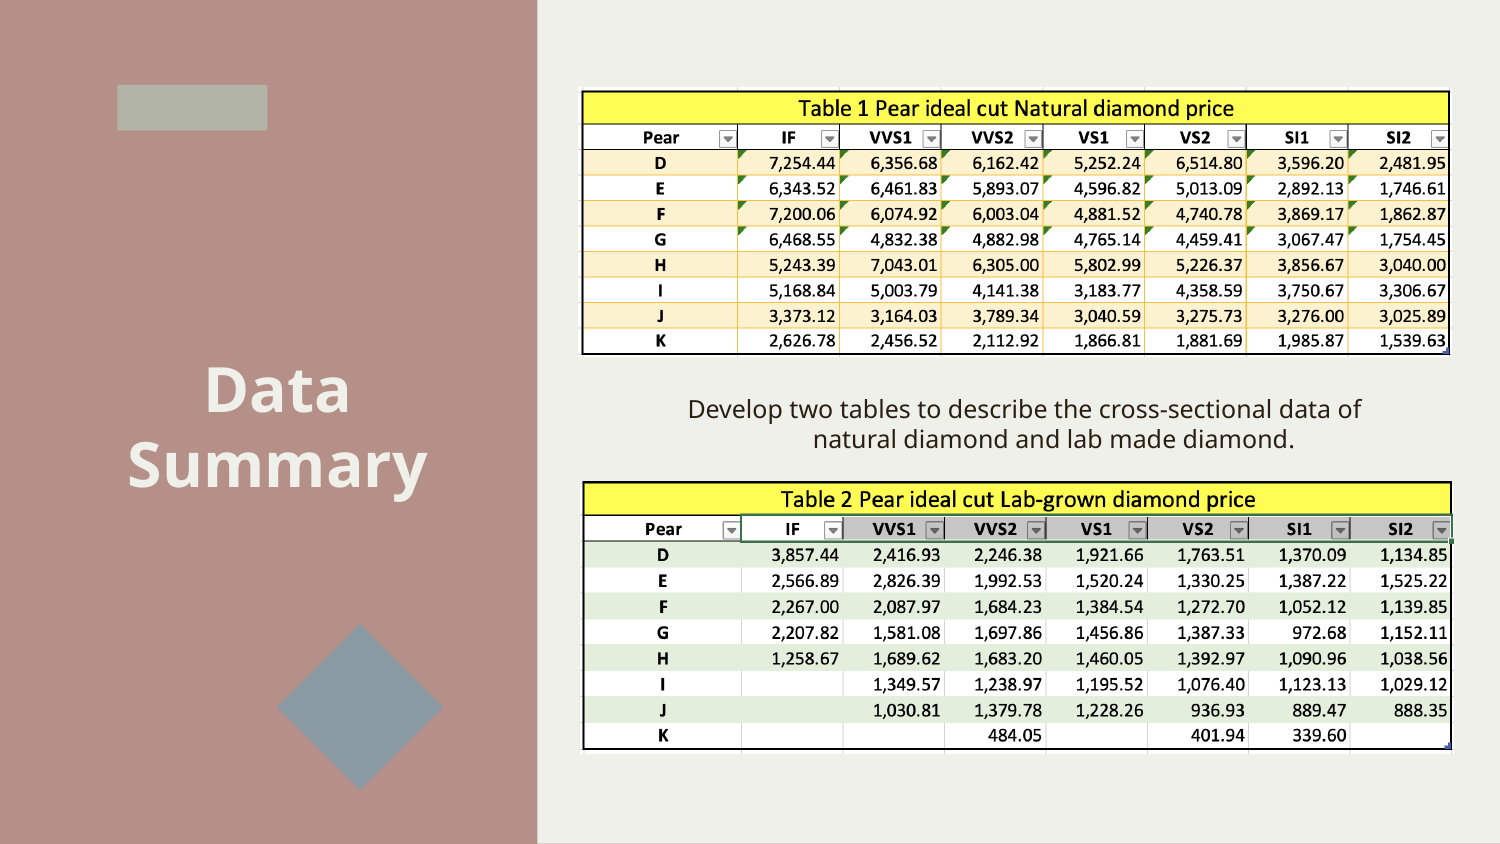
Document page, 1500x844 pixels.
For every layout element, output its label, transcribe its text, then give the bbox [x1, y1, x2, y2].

title Data Summary [70, 332, 485, 517]
picture [578, 87, 1452, 357]
subtitle Develop two tables to describe the cross-sectional data of natural diamond and lab made diamond. [587, 379, 1447, 459]
text_box [276, 623, 444, 791]
text_box [117, 84, 268, 131]
picture [580, 480, 1454, 755]
